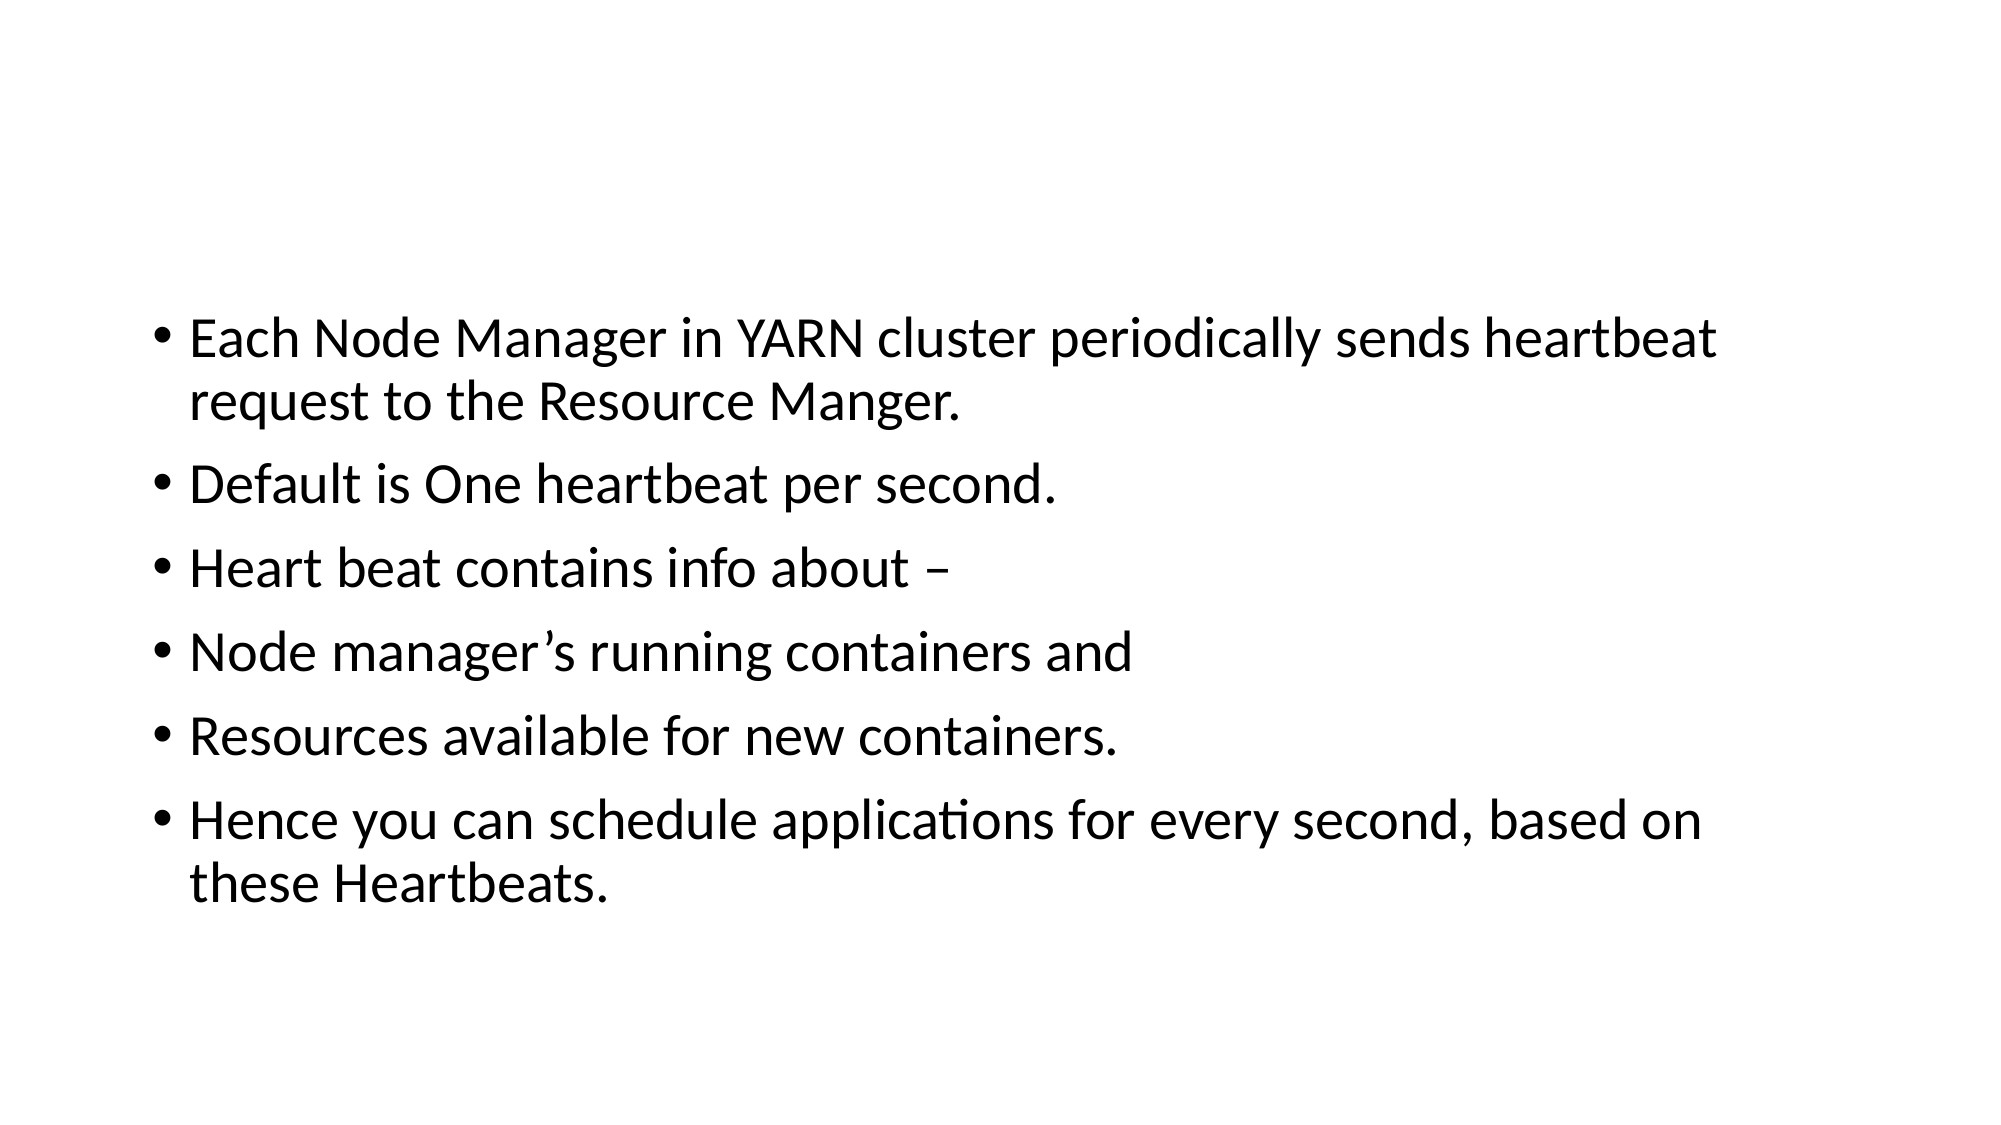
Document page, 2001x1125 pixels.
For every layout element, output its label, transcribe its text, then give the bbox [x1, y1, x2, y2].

list Each Node Manager in YARN cluster periodically sends heartbeat request to the Resource Manger. Default is One heartbeat per second. Heart beat contains info about – Node manager’s running containers and Resources available for new containers. Hence you can schedule applications for every second, based on these Heartbeats. [137, 299, 1863, 1014]
